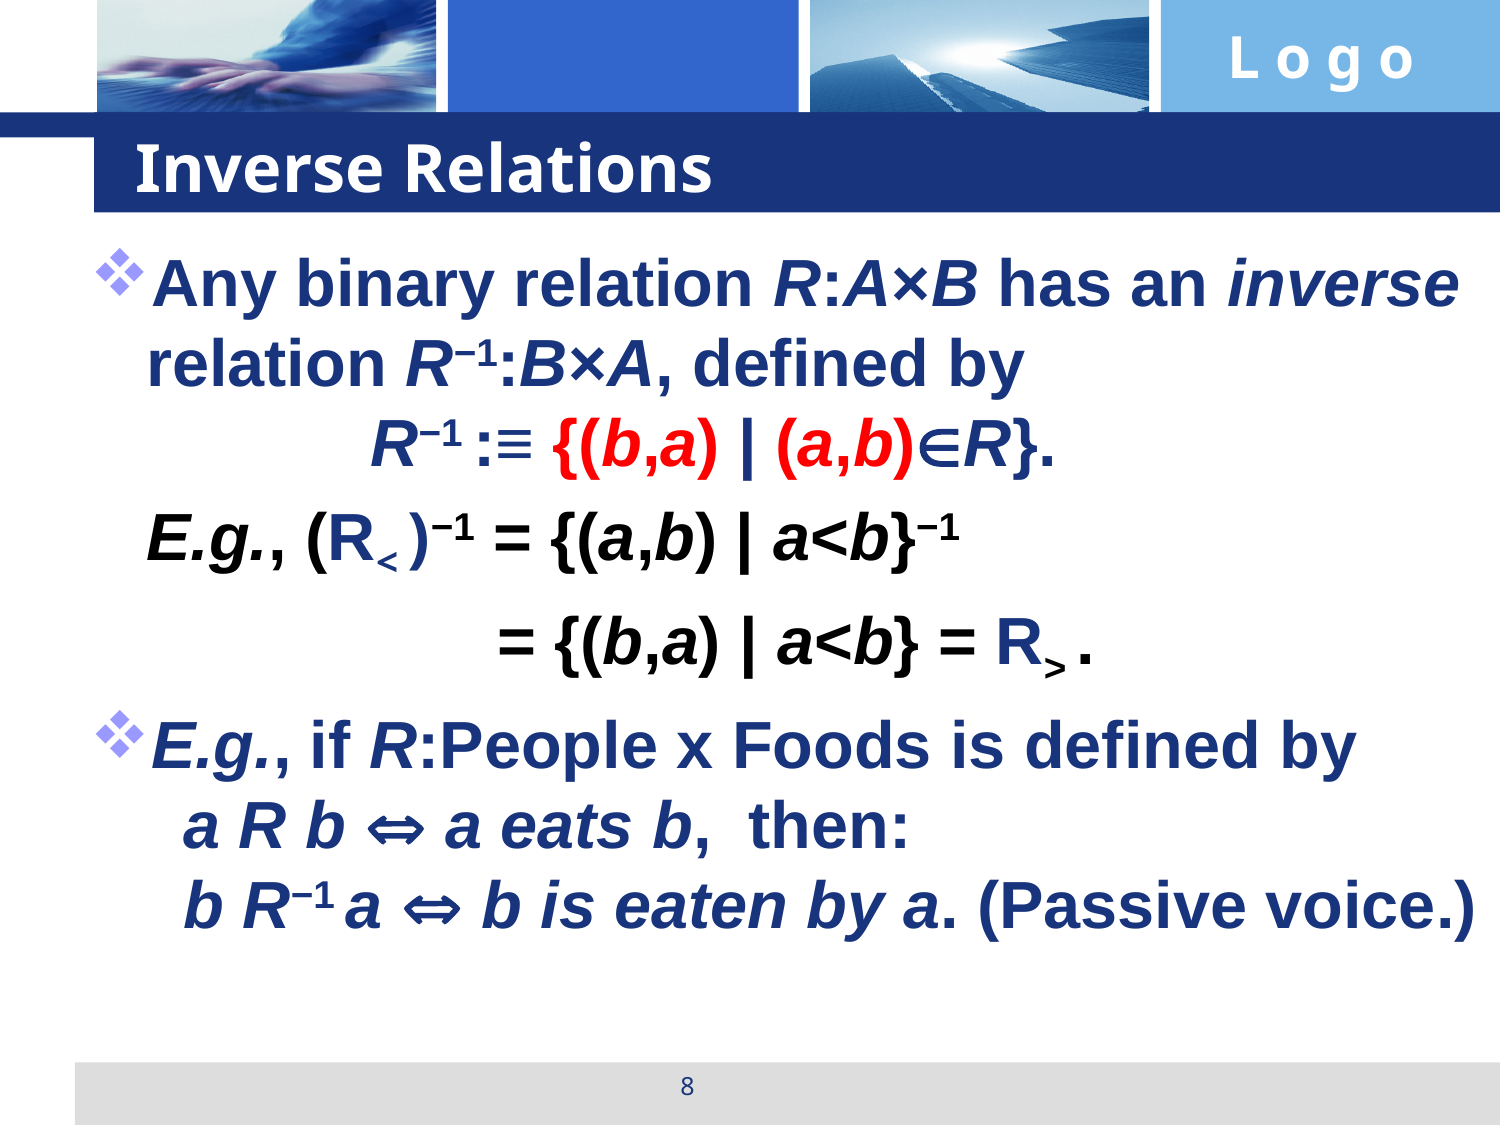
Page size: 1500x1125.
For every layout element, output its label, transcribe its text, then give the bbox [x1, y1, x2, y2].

picture [97, 0, 437, 112]
title Inverse Relations [120, 120, 1400, 213]
list Any binary relation R:A×B has an inverse relation R−1:B×A, defined by R−1 :≡ {(b,a) | (a,b)R}. E.g., (R< )−1 = {(a,b) | a<b}−1 = {(b,a) | a<b} = R> . E.g., if R:People x Foods is defined by a R b  a eats b, then: b R−1 a  b is eaten by a. (Passive voice.) [75, 232, 1500, 1034]
picture [810, 0, 1150, 112]
slide_number 8 [512, 1062, 863, 1116]
